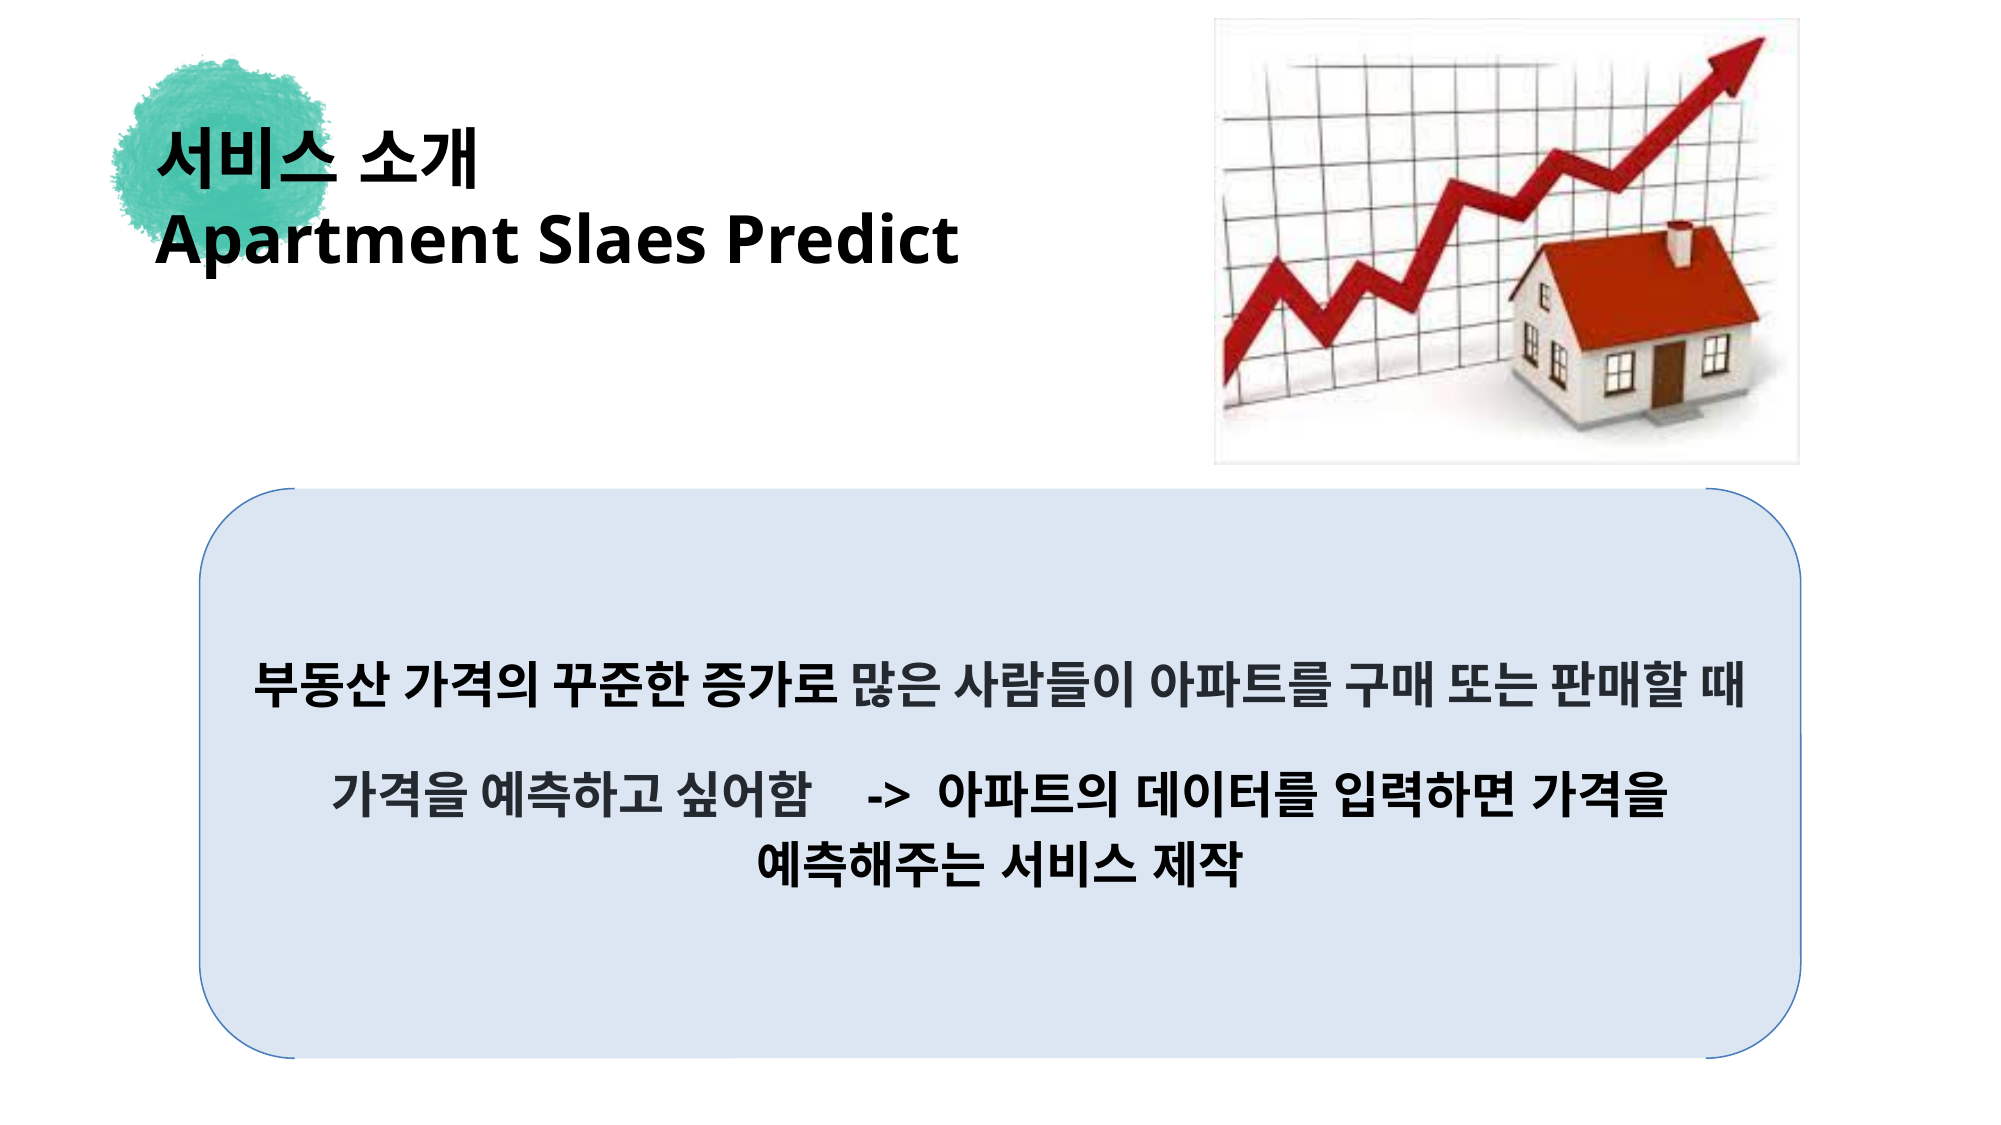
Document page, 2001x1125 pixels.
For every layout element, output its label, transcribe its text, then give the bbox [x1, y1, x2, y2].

picture [90, 45, 341, 276]
text_box 서비스 소개 Apartment Slaes Predict [140, 109, 1110, 284]
picture [1214, 17, 1800, 466]
text_box 부동산 가격의 꾸준한 증가로 많은 사람들이 아파트를 구매 또는 판매할 때 가격을 예측하고 싶어함 -> 아파트의 데이터를 입력하면 가격을 예측해주는 서비스 제작 [198, 487, 1802, 1060]
